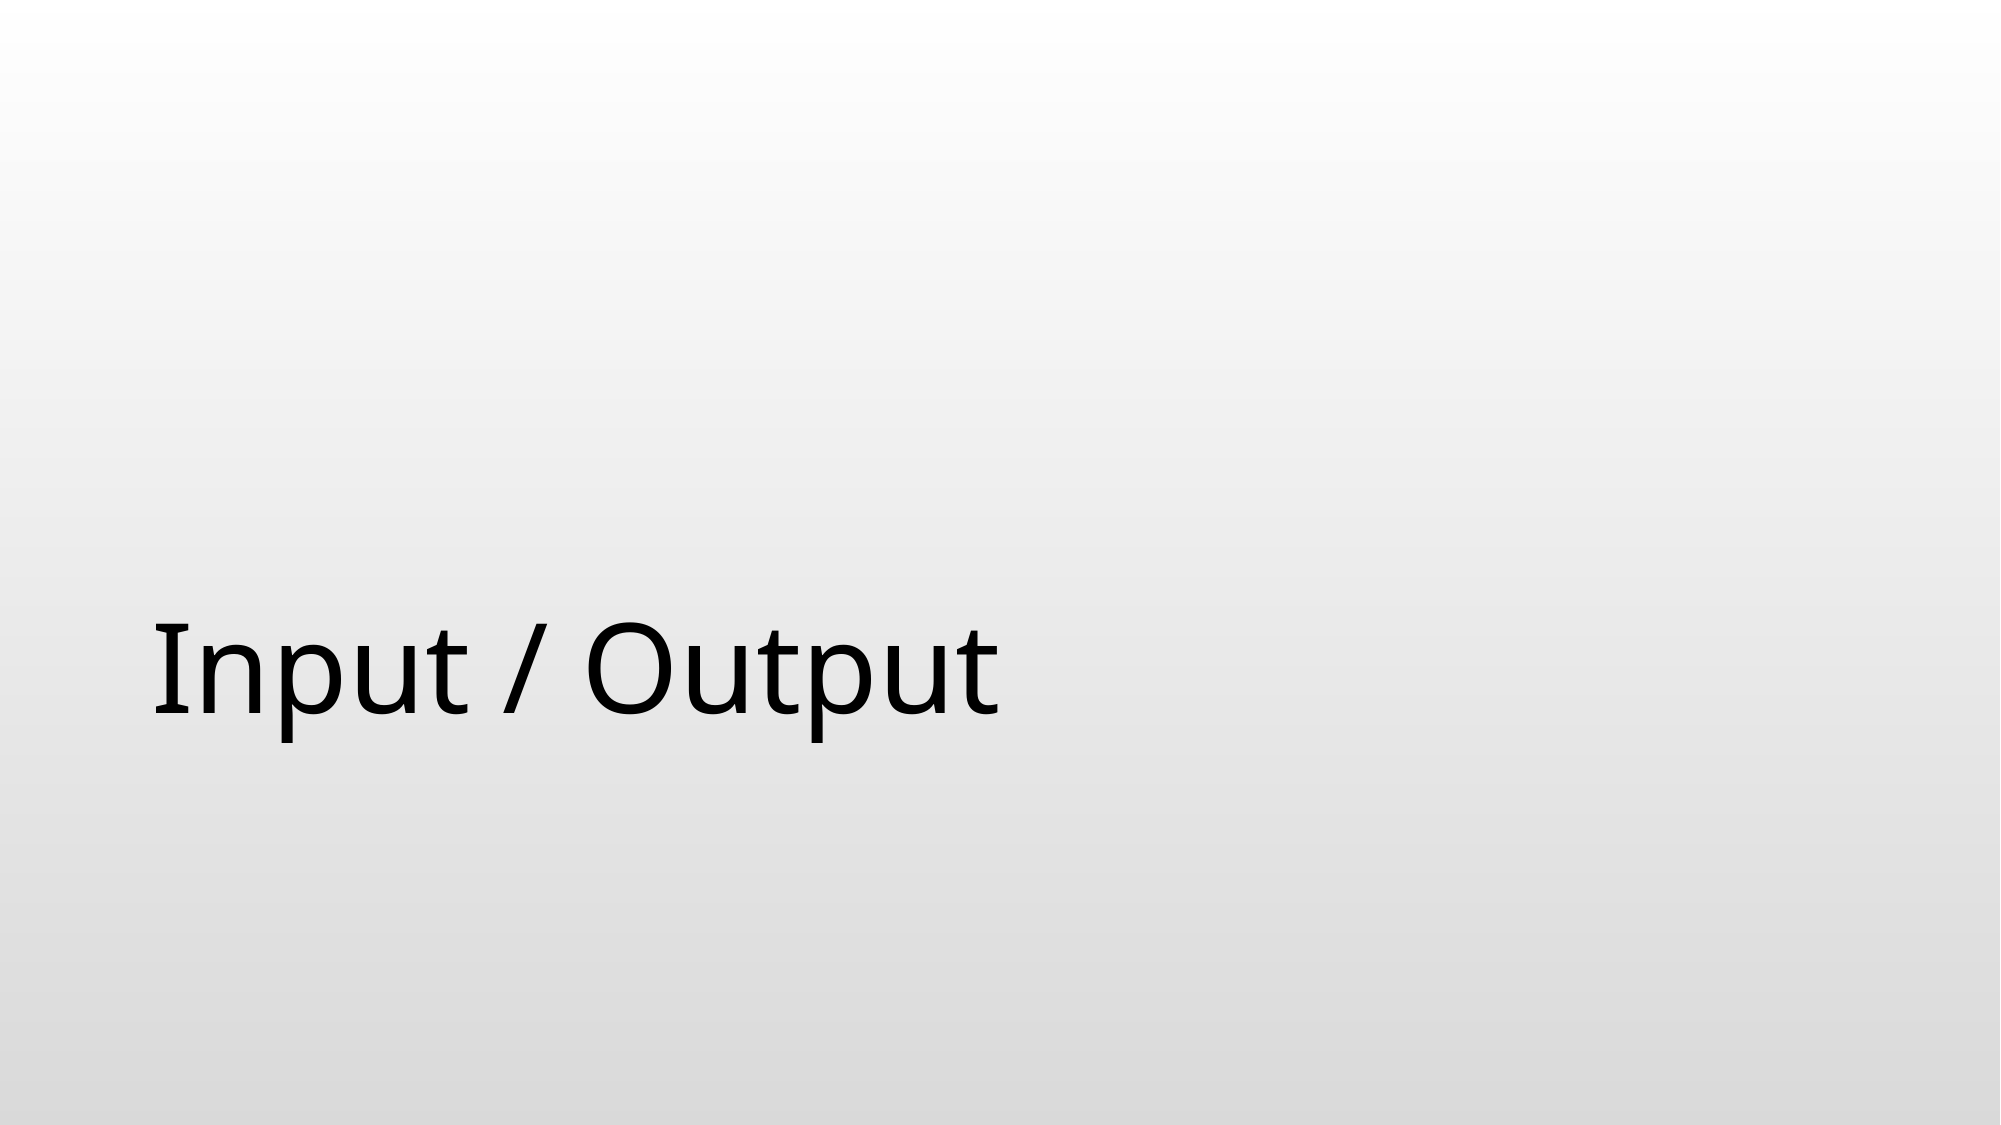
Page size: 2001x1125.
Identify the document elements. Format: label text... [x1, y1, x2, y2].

title Input / Output [136, 280, 1862, 749]
